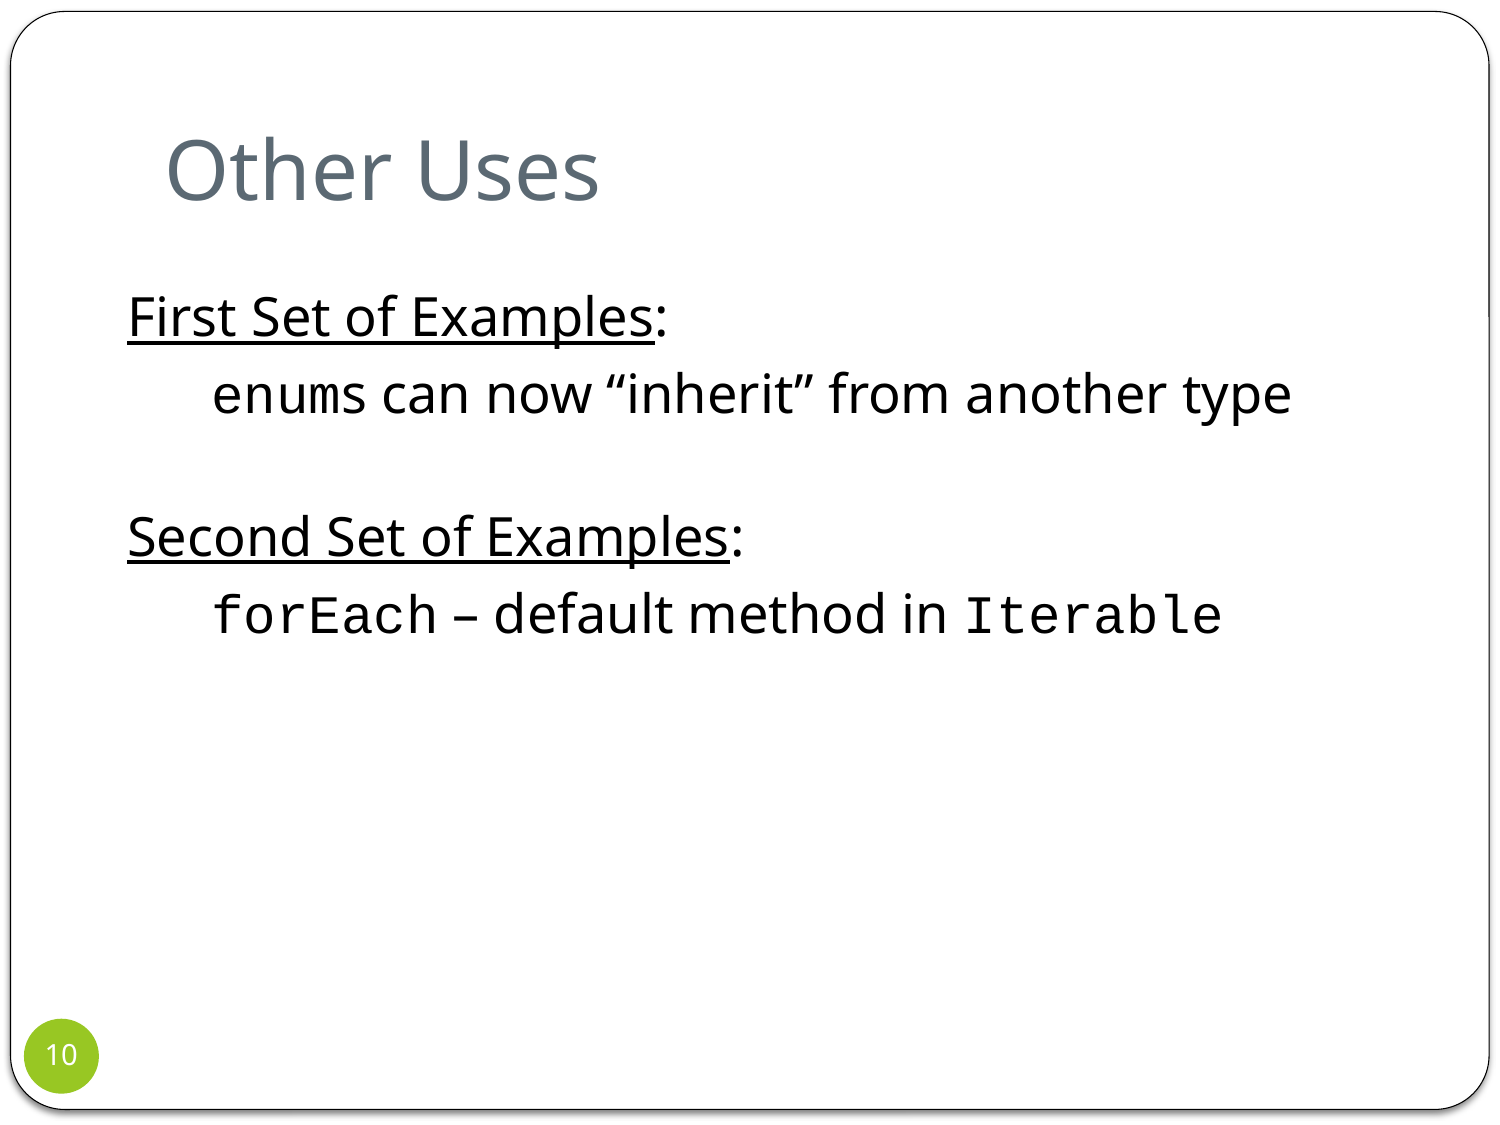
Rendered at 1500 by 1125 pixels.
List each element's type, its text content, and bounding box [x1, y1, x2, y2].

list First Set of Examples: enums can now “inherit” from another type Second Set of Examples: forEach – default method in Iterable [112, 275, 1388, 1025]
title Other Uses [150, 45, 1425, 233]
slide_number 10 [23, 1018, 99, 1094]
